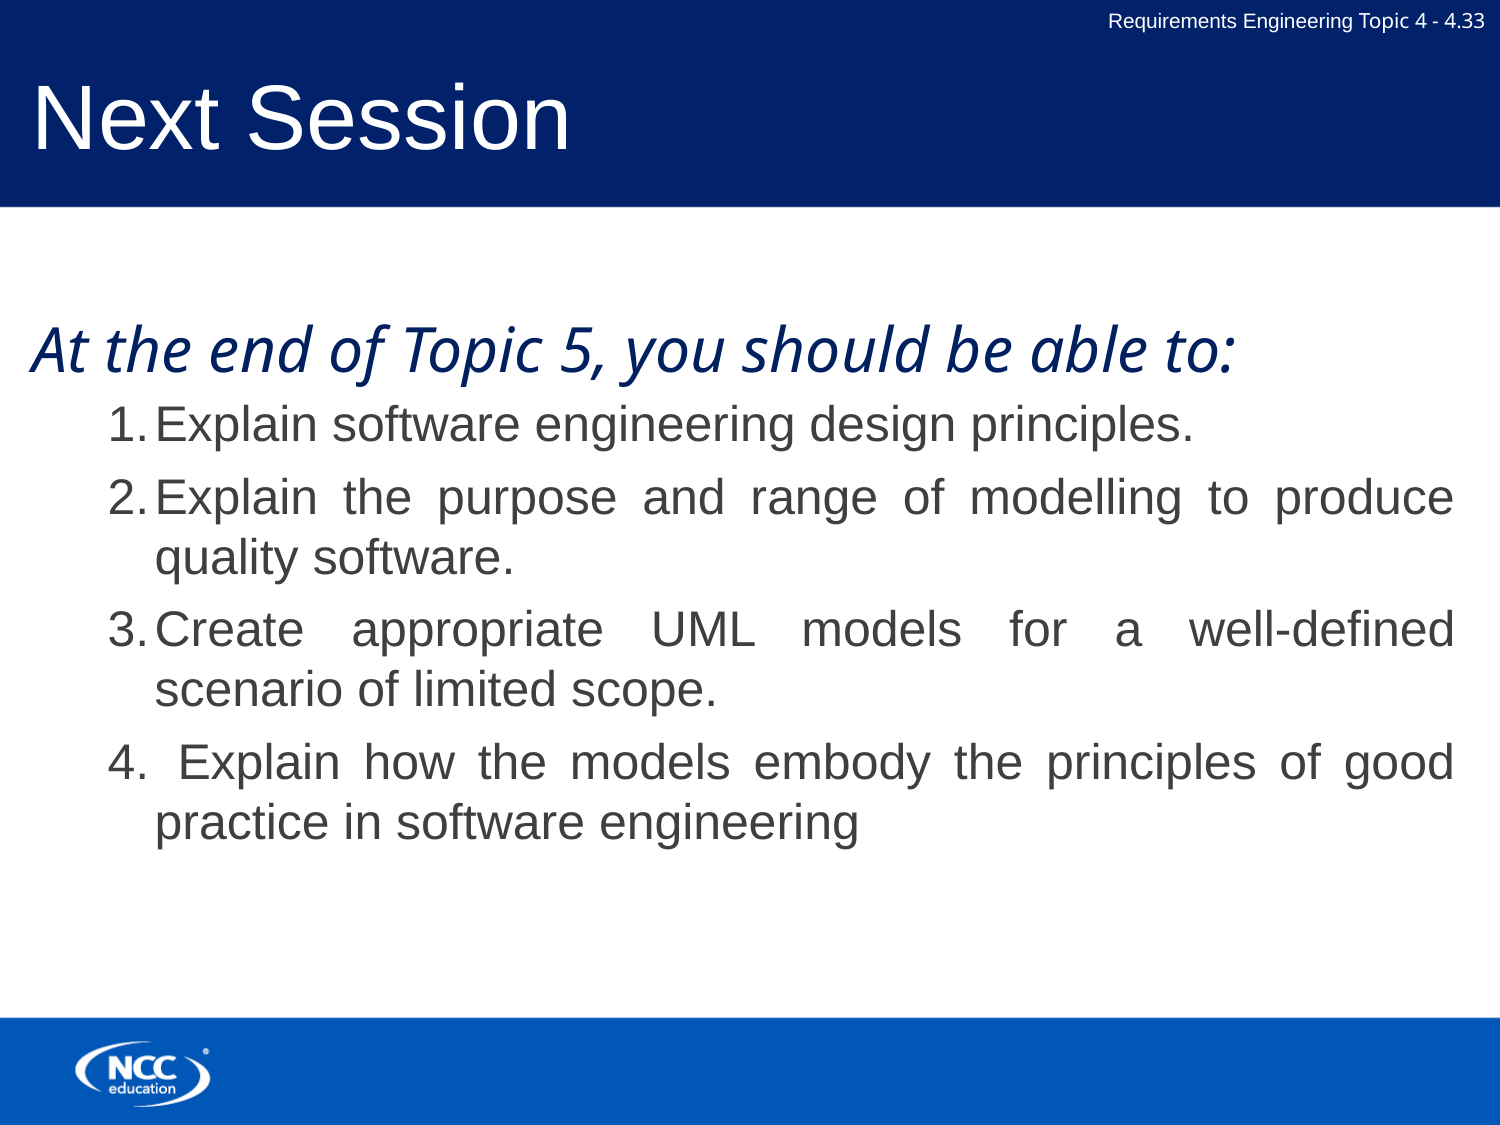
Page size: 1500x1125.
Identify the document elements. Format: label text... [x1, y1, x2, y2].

picture [0, 0, 1500, 1125]
list At the end of Topic 5, you should be able to: Explain software engineering design principles. Explain the purpose and range of modelling to produce quality software. Create appropriate UML models for a well-defined scenario of limited scope. Explain how the models embody the principles of good practice in software engineering [17, 302, 1471, 1012]
title Next Session [16, 19, 1459, 207]
